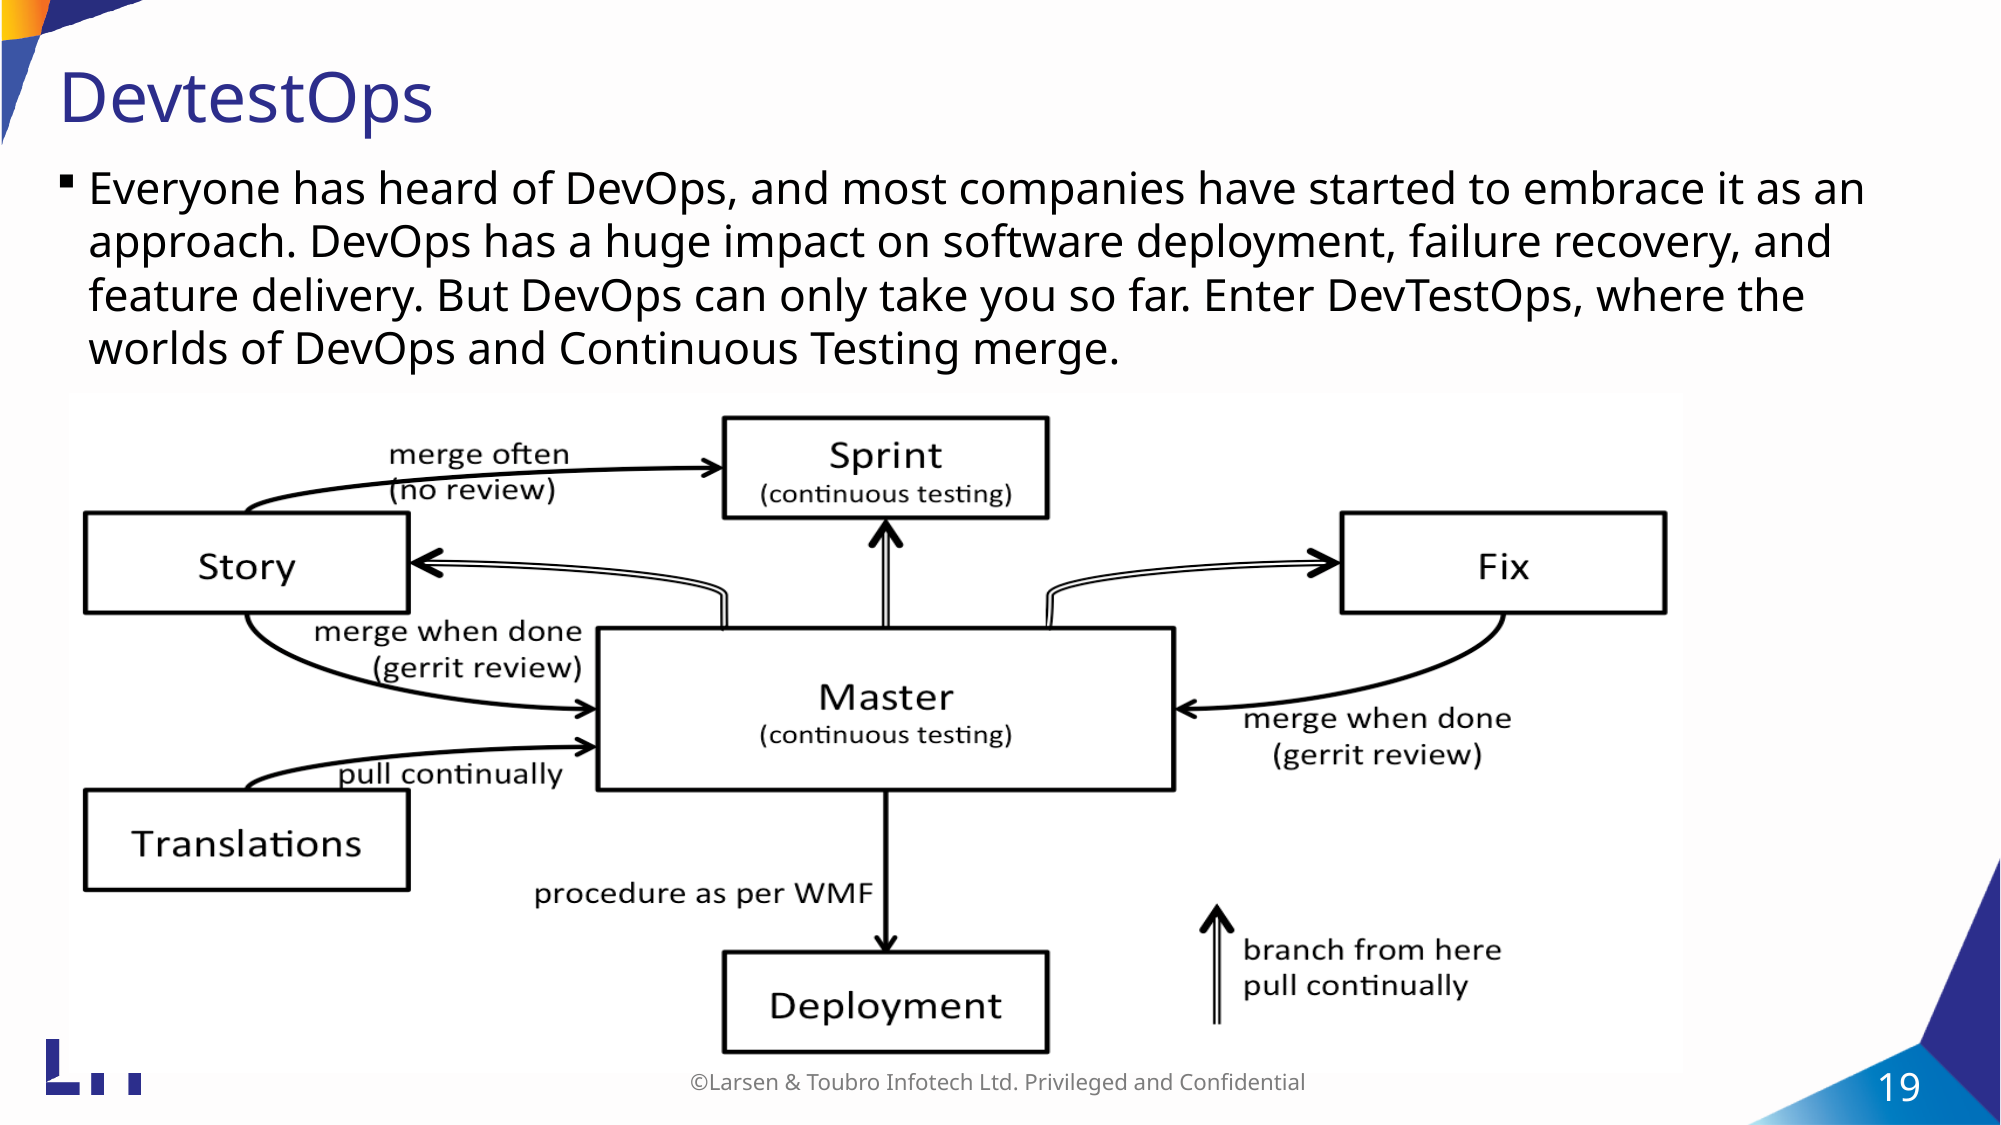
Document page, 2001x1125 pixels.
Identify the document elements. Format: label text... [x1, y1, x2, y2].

picture [46, 392, 1683, 1095]
picture [1718, 854, 2001, 1125]
picture [0, 0, 147, 145]
list Everyone has heard of DevOps, and most companies have started to embrace it as an approach. DevOps has a huge impact on software deployment, failure recovery, and feature delivery. But DevOps can only take you so far. Enter DevTestOps, where the worlds of DevOps and Continuous Testing merge. [56, 159, 1941, 1021]
title DevtestOps [58, 52, 1940, 138]
